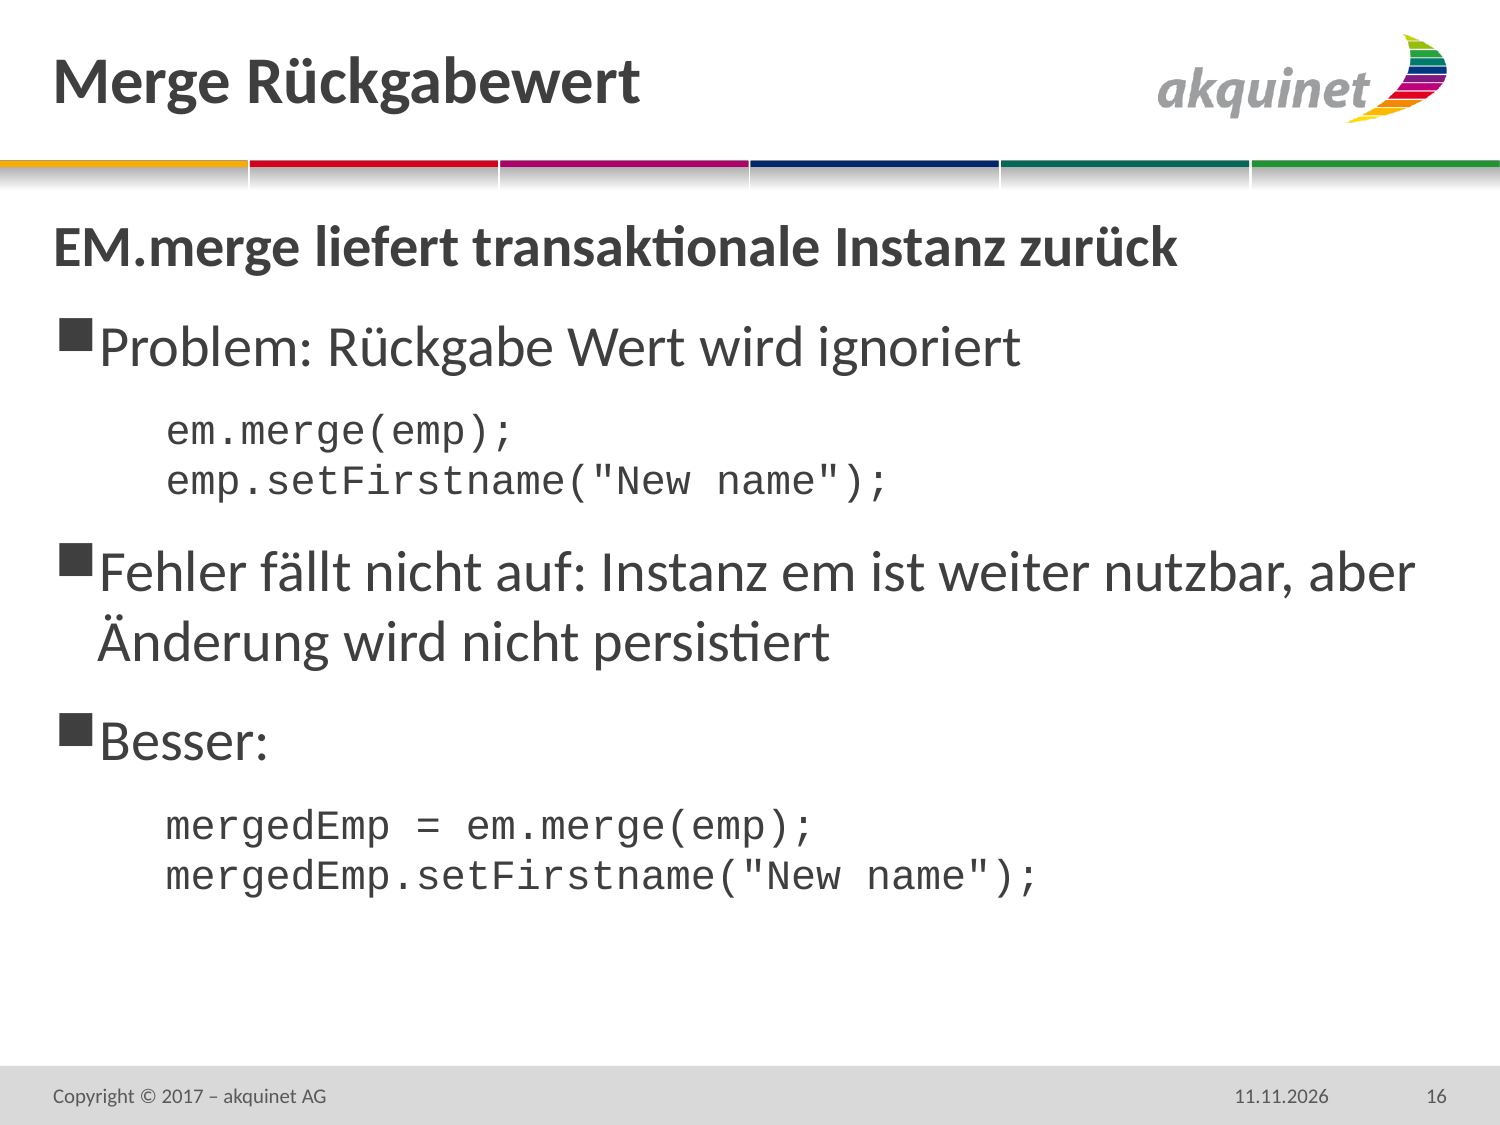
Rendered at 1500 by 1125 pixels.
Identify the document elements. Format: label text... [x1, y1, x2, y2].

footer Copyright © 2017 – akquinet AG [52, 1082, 1188, 1109]
slide_number 16 [1387, 1082, 1448, 1109]
title Merge Rückgabewert [52, 20, 1118, 141]
list EM.merge liefert transaktionale Instanz zurück Problem: Rückgabe Wert wird ignoriert em.merge(emp); emp.setFirstname("New name"); Fehler fällt nicht auf: Instanz em ist weiter nutzbar, aber Änderung wird nicht persistiert Besser: mergedEmp = em.merge(emp); mergedEmp.setFirstname("New name"); [53, 208, 1447, 1047]
picture [1157, 33, 1447, 123]
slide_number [1234, 1082, 1385, 1109]
